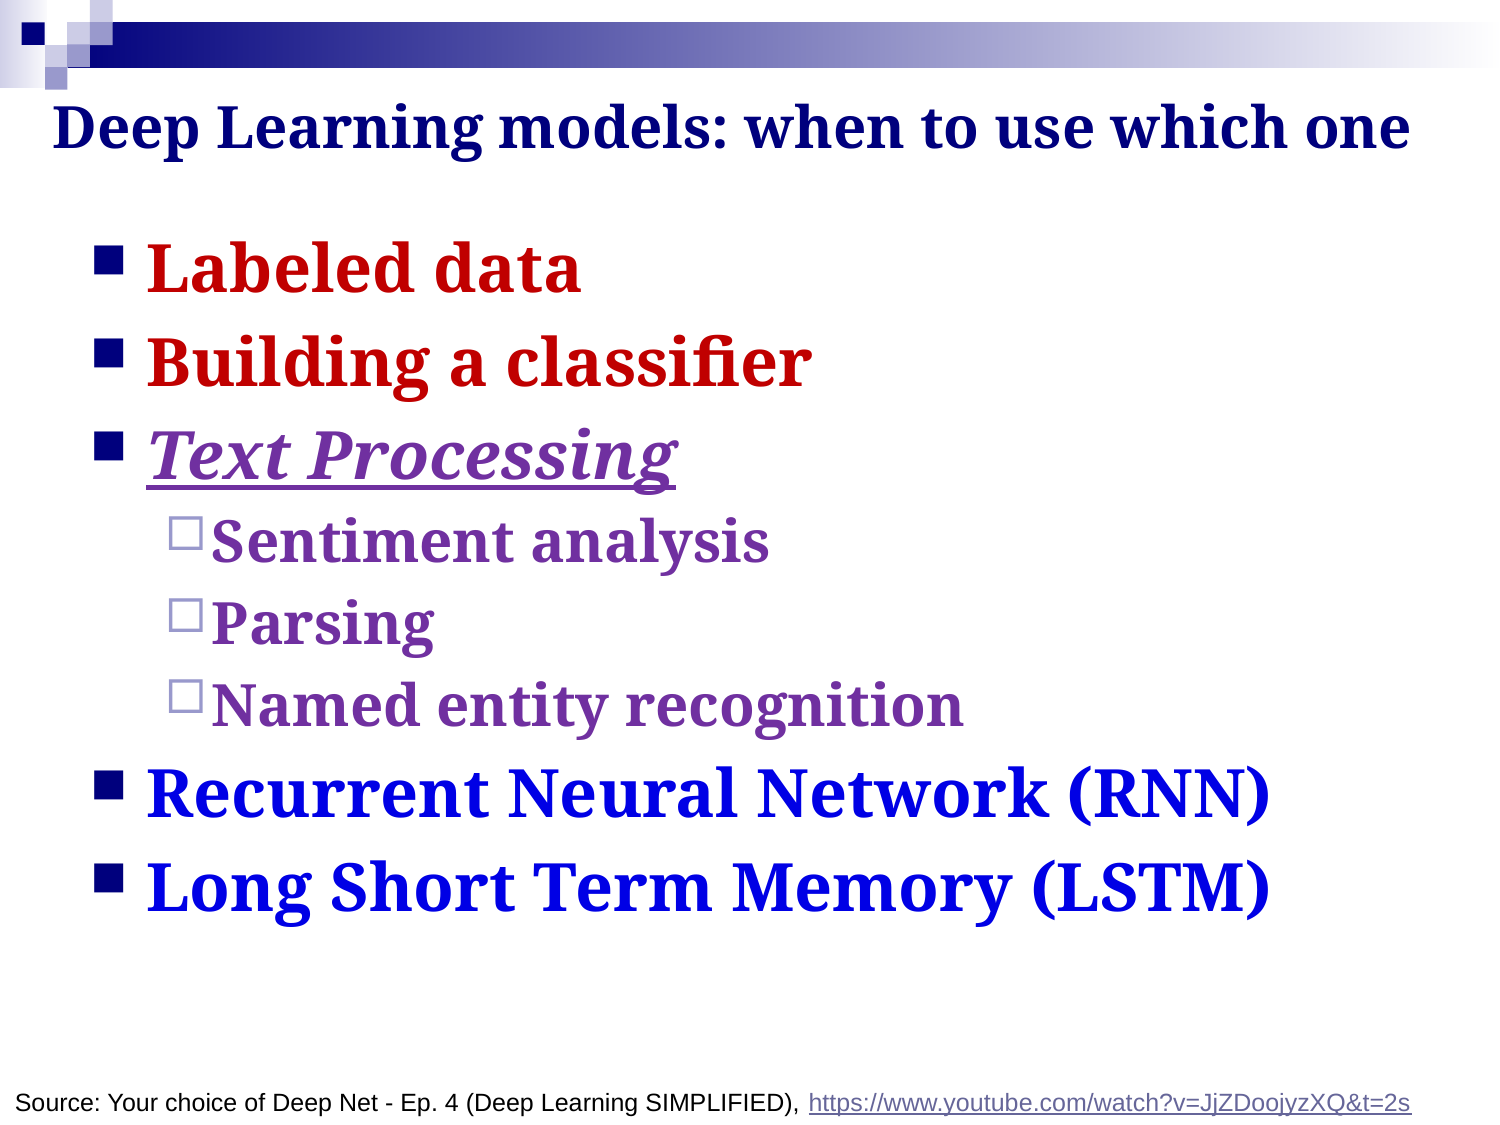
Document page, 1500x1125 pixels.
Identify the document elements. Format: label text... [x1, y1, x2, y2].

text_box Source: Your choice of Deep Net - Ep. 4 (Deep Learning SIMPLIFIED), https://www.youtube.com/watch?v=JjZDoojyzXQ&t=2s [0, 1079, 1500, 1125]
title Deep Learning models: when to use which one [37, 62, 1463, 188]
list Labeled data Building a classifier Text Processing Sentiment analysis Parsing Named entity recognition Recurrent Neural Network (RNN) Long Short Term Memory (LSTM) [75, 218, 1450, 1025]
